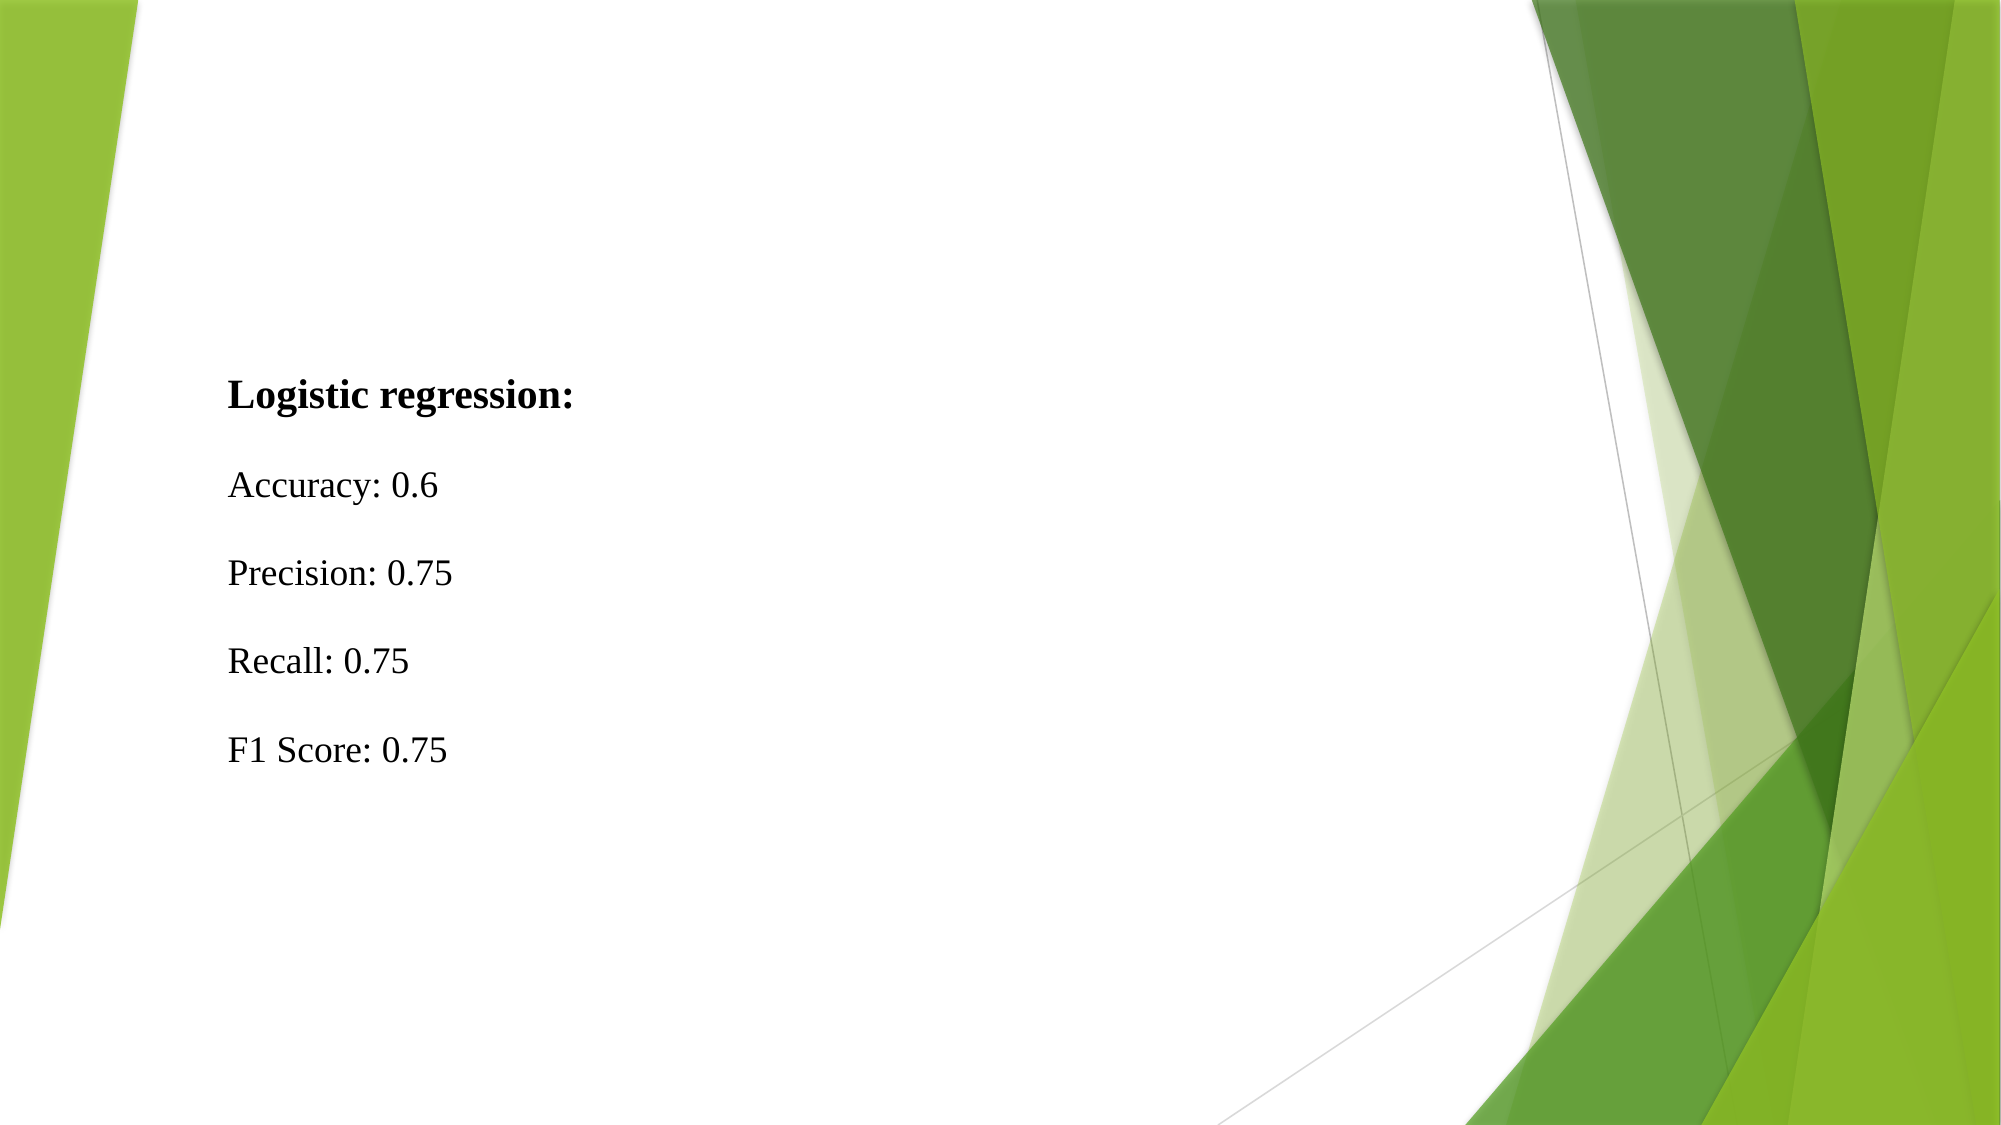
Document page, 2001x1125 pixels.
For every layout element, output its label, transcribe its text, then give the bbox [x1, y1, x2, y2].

text_box Logistic regression: Accuracy: 0.6 Precision: 0.75 Recall: 0.75 F1 Score: 0.75 [212, 351, 768, 778]
